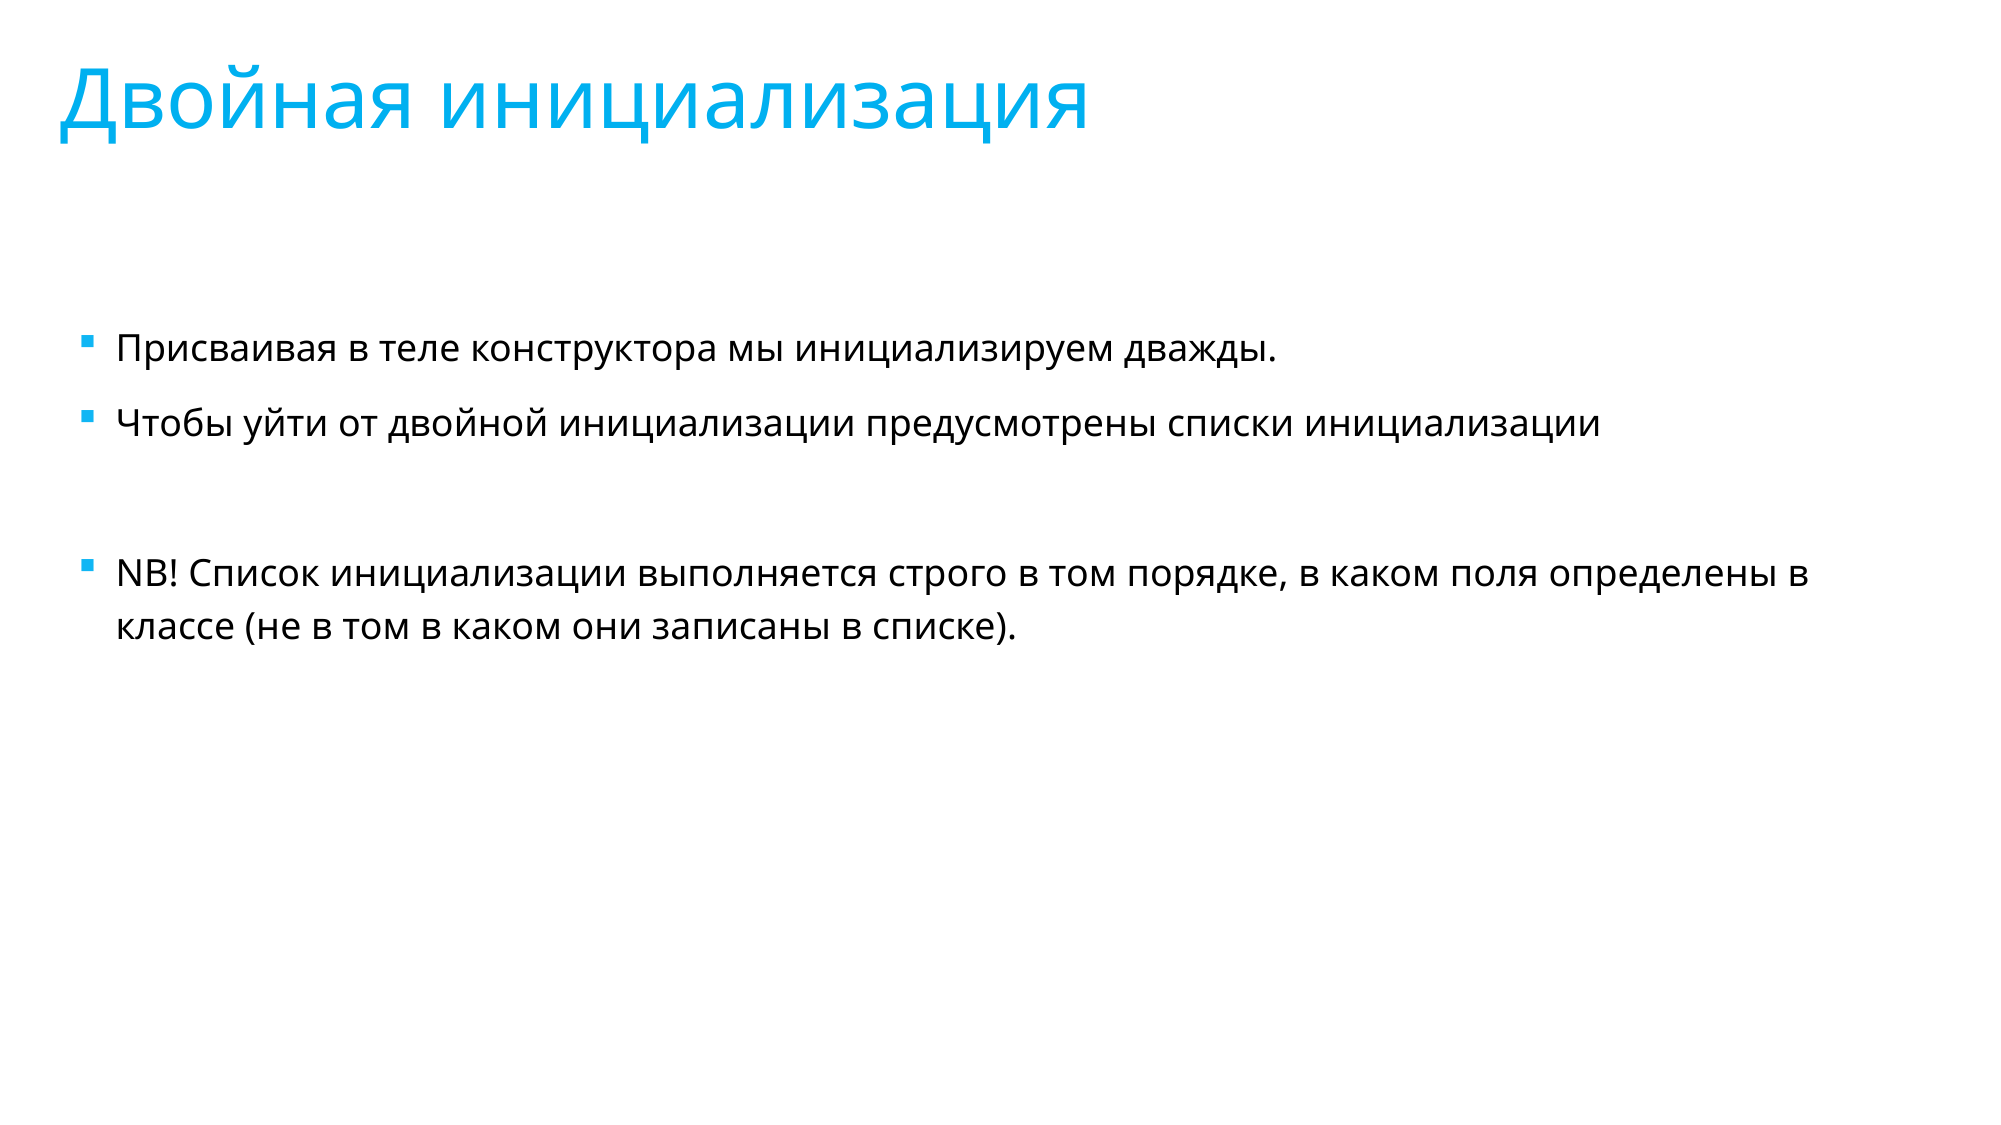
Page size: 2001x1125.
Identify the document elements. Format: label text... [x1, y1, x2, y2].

text_box Присваивая в теле конструктора мы инициализируем дважды. Чтобы уйти от двойной инициализации предусмотрены списки инициализации NB! Список инициализации выполняется строго в том порядке, в каком поля определены в классе (не в том в каком они записаны в списке). [63, 241, 1939, 987]
text_box Двойная инициализация [45, 38, 1968, 153]
